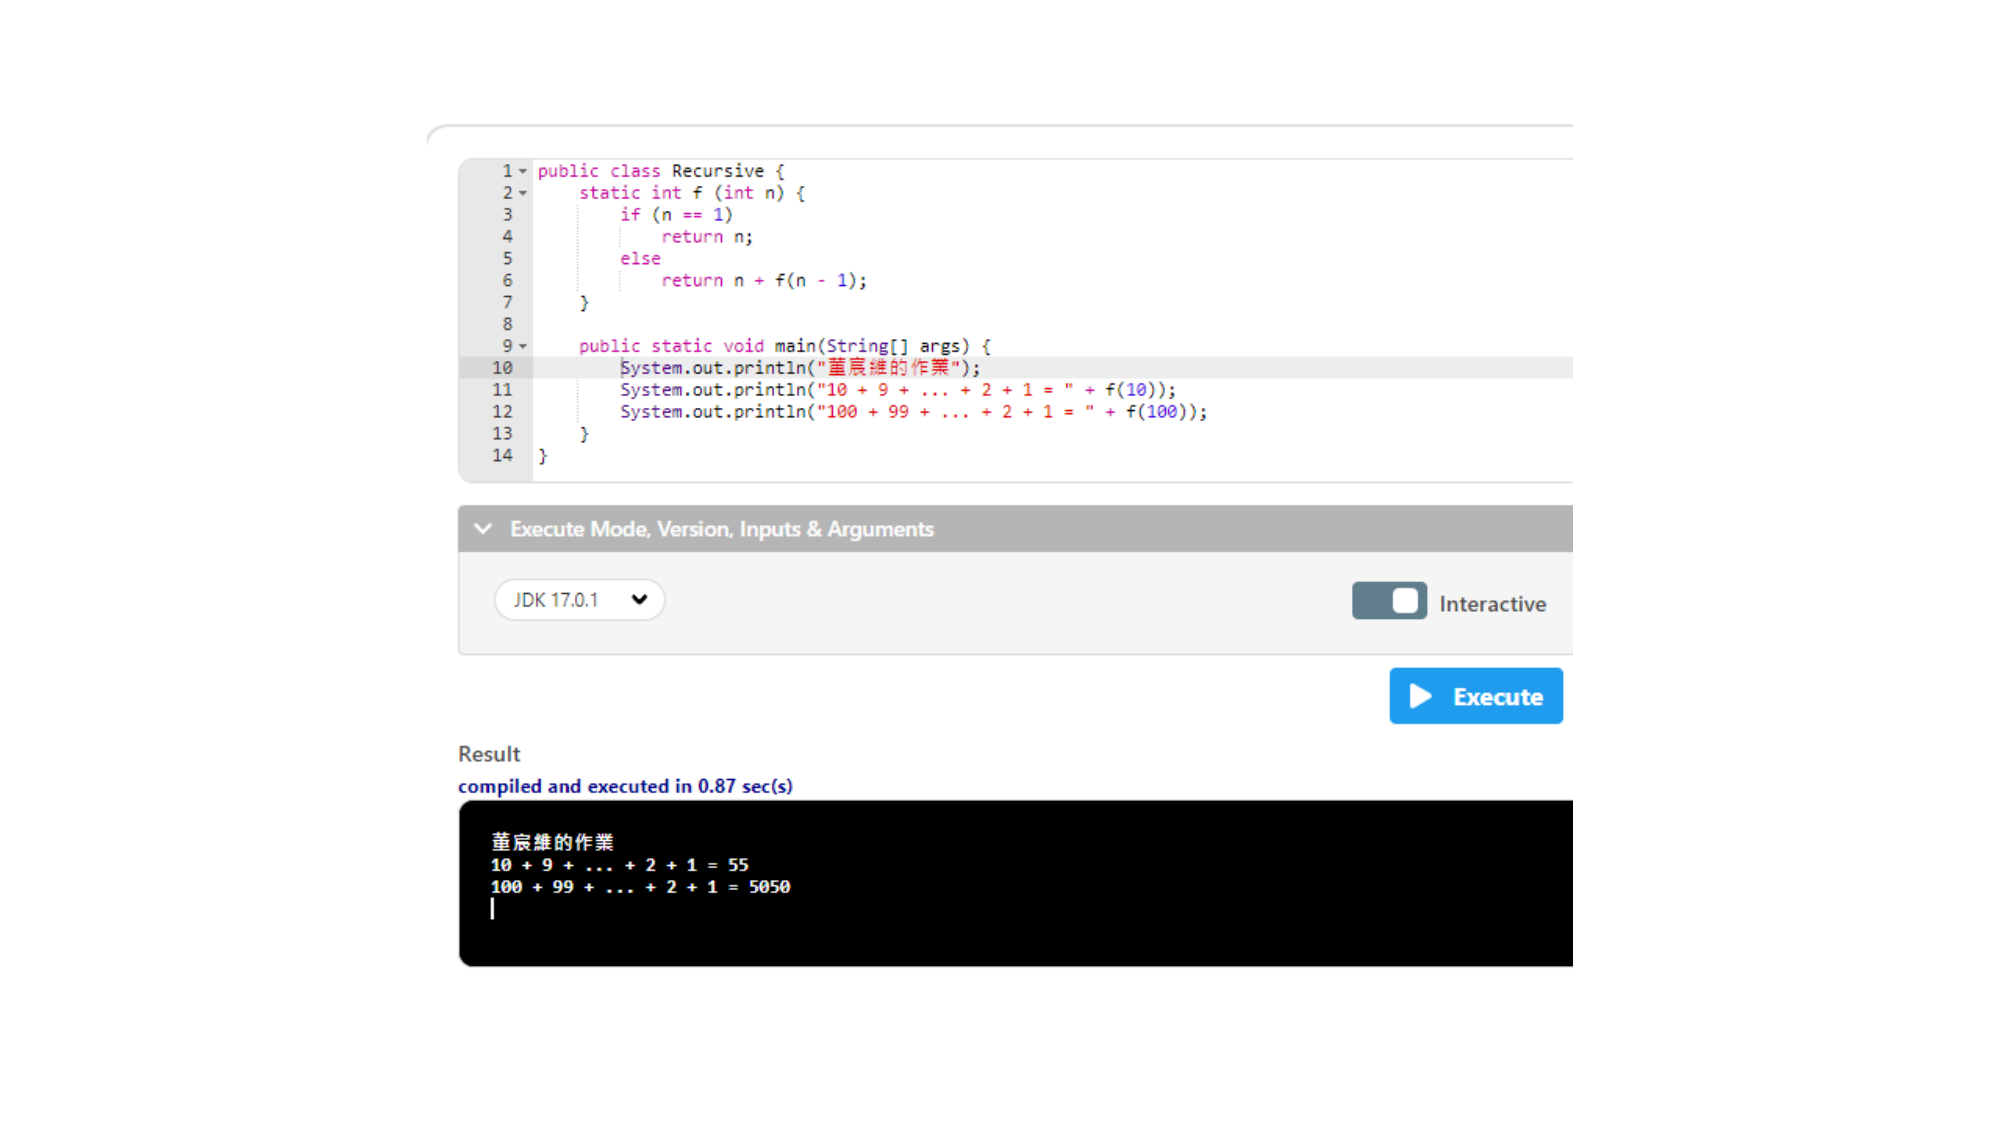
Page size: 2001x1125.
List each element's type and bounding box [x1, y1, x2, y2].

picture [427, 124, 1573, 1001]
